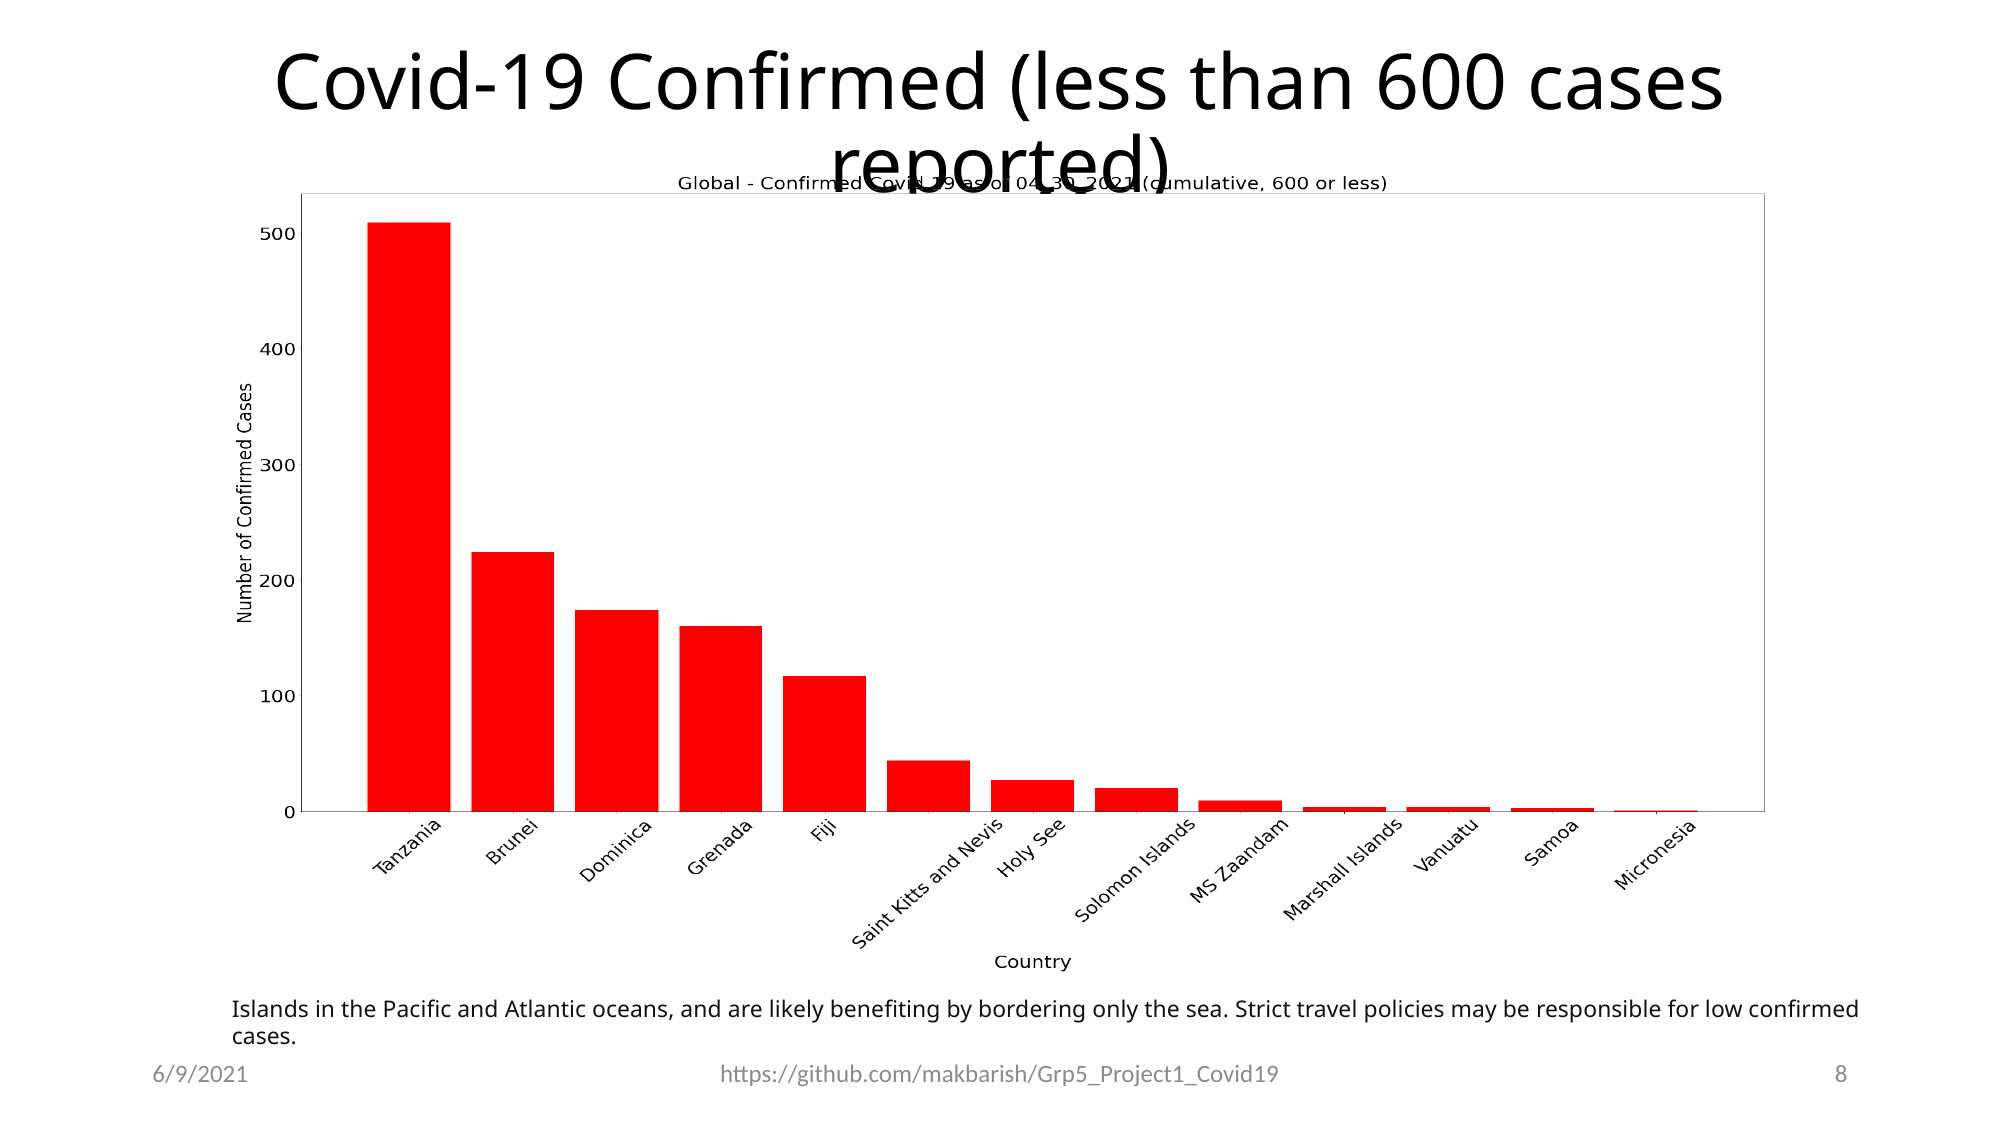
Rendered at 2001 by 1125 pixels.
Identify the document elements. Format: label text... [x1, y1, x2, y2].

text_box Islands in the Pacific and Atlantic oceans, and are likely benefiting by bordering only the sea. Strict travel policies may be responsible for low confirmed cases. [217, 987, 1902, 1057]
footer https://github.com/makbarish/Grp5_Project1_Covid19 [662, 1057, 1338, 1103]
picture [231, 172, 1768, 975]
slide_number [137, 1042, 588, 1103]
title Covid-19 Confirmed (less than 600 cases reported) [137, 34, 1863, 218]
slide_number 8 [1412, 1042, 1863, 1103]
